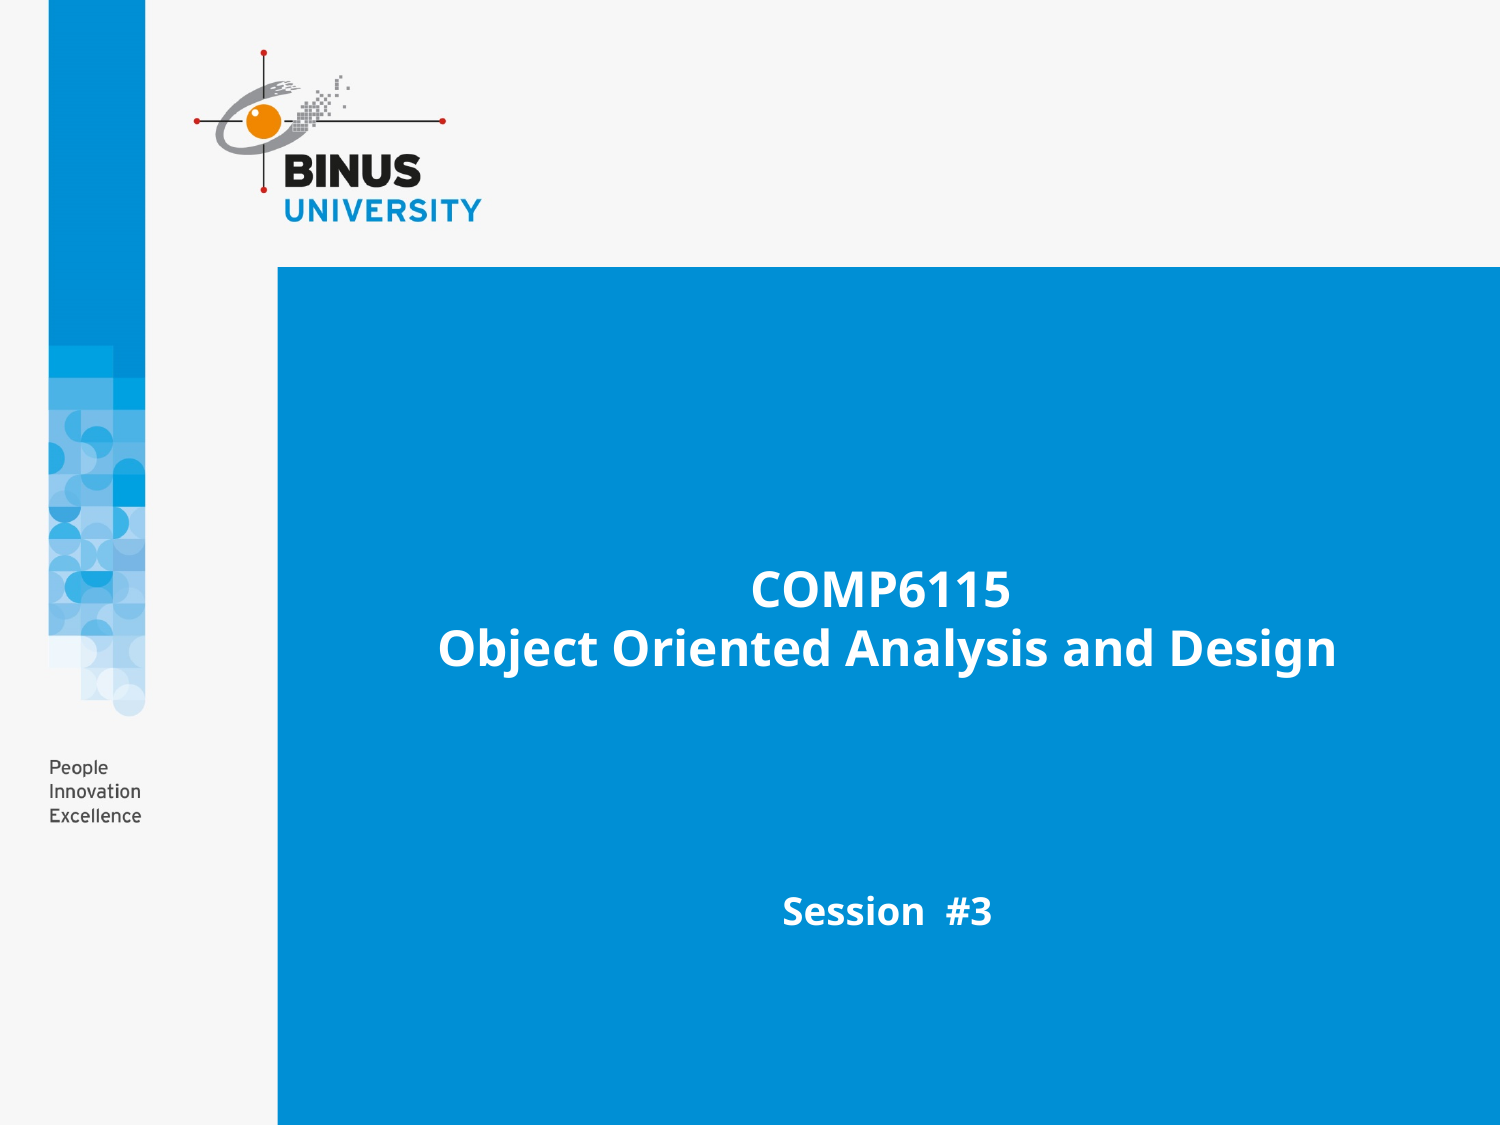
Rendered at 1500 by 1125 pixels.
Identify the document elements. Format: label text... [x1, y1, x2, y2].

title COMP6115 Object Oriented Analysis and Design Session #3 [275, 549, 1500, 942]
picture [0, 0, 1500, 845]
